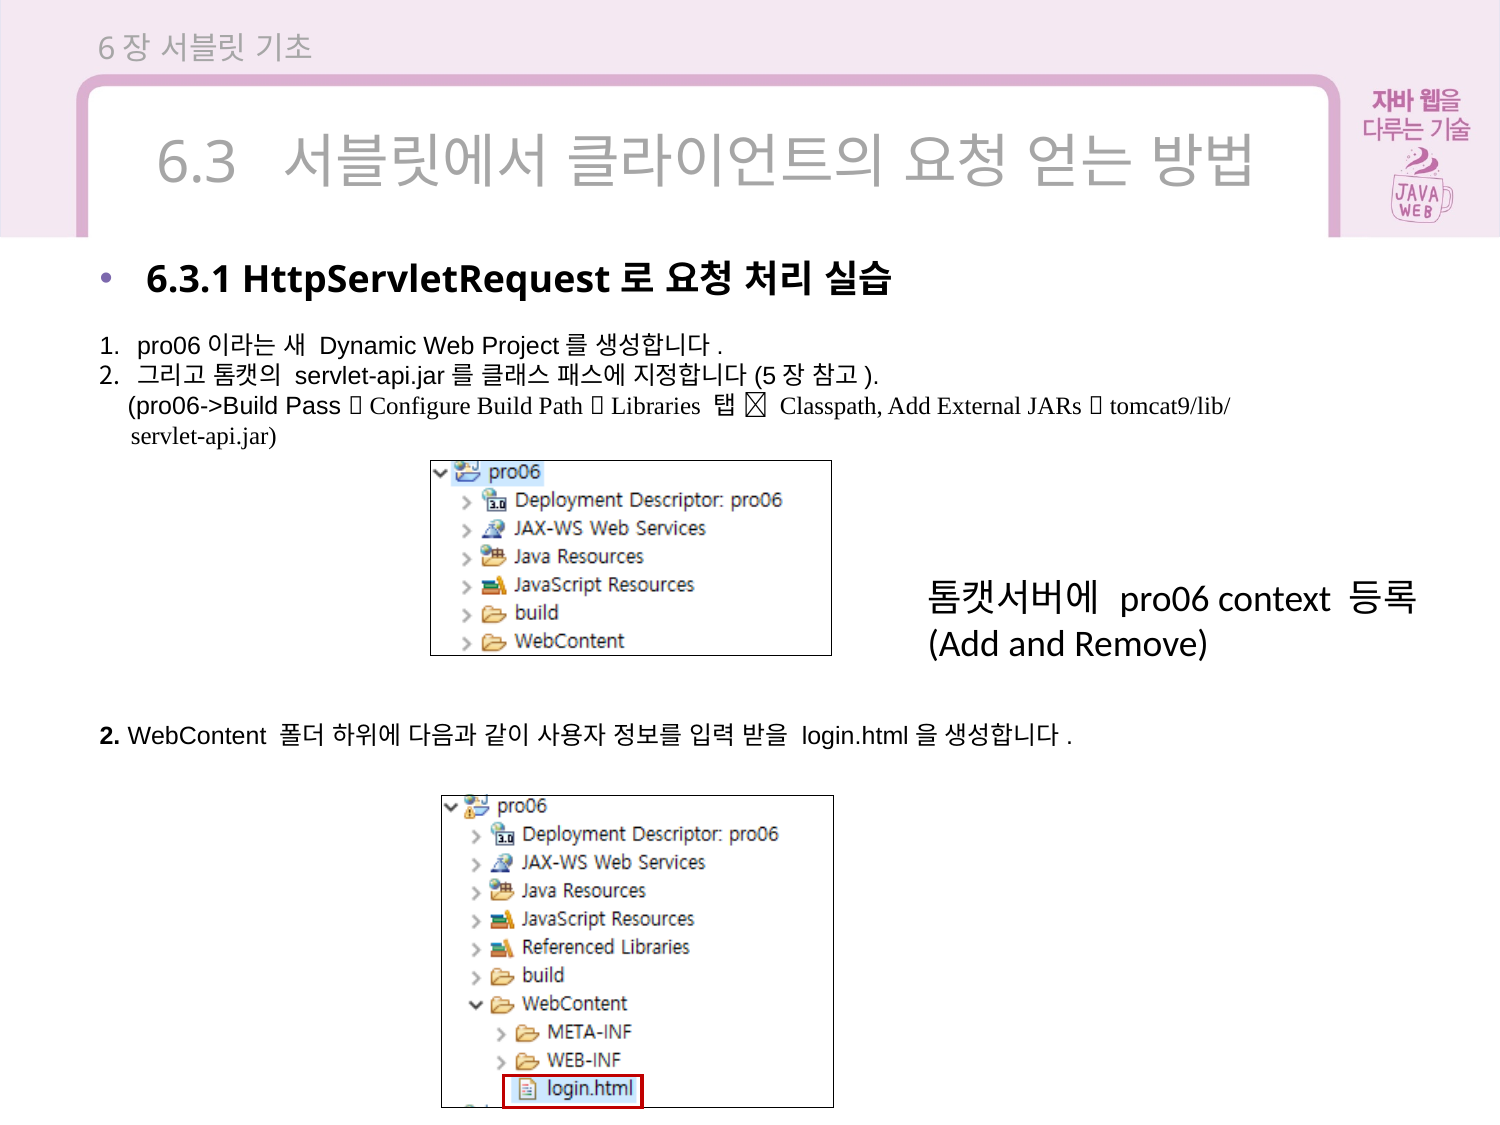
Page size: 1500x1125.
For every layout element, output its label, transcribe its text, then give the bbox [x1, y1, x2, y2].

text_box 6.3 서블릿에서 클라이언트의 요청 얻는 방법 [82, 117, 1331, 202]
text_box 2. WebContent 폴더 하위에 다음과 같이 사용자 정보를 입력 받을 login.html을 생성합니다. [84, 712, 1395, 757]
text_box 6.3.1 HttpServletRequest로 요청 처리 실습 [84, 224, 1404, 308]
text_box pro06이라는 새 Dynamic Web Project를 생성합니다. 그리고 톰캣의 servlet-api.jar를 클래스 패스에 지정합니다(5장 참고). (pro06->Build Pass  Configure Build Path  Libraries 탭  Classpath, Add External JARs  tomcat9/lib/ servlet-api.jar) [84, 322, 1367, 457]
text_box 톰캣서버에 pro06 context 등록 (Add and Remove) [912, 566, 1433, 672]
picture [0, 0, 1500, 1125]
text_box 6장 서블릿 기초 [82, 0, 1133, 74]
